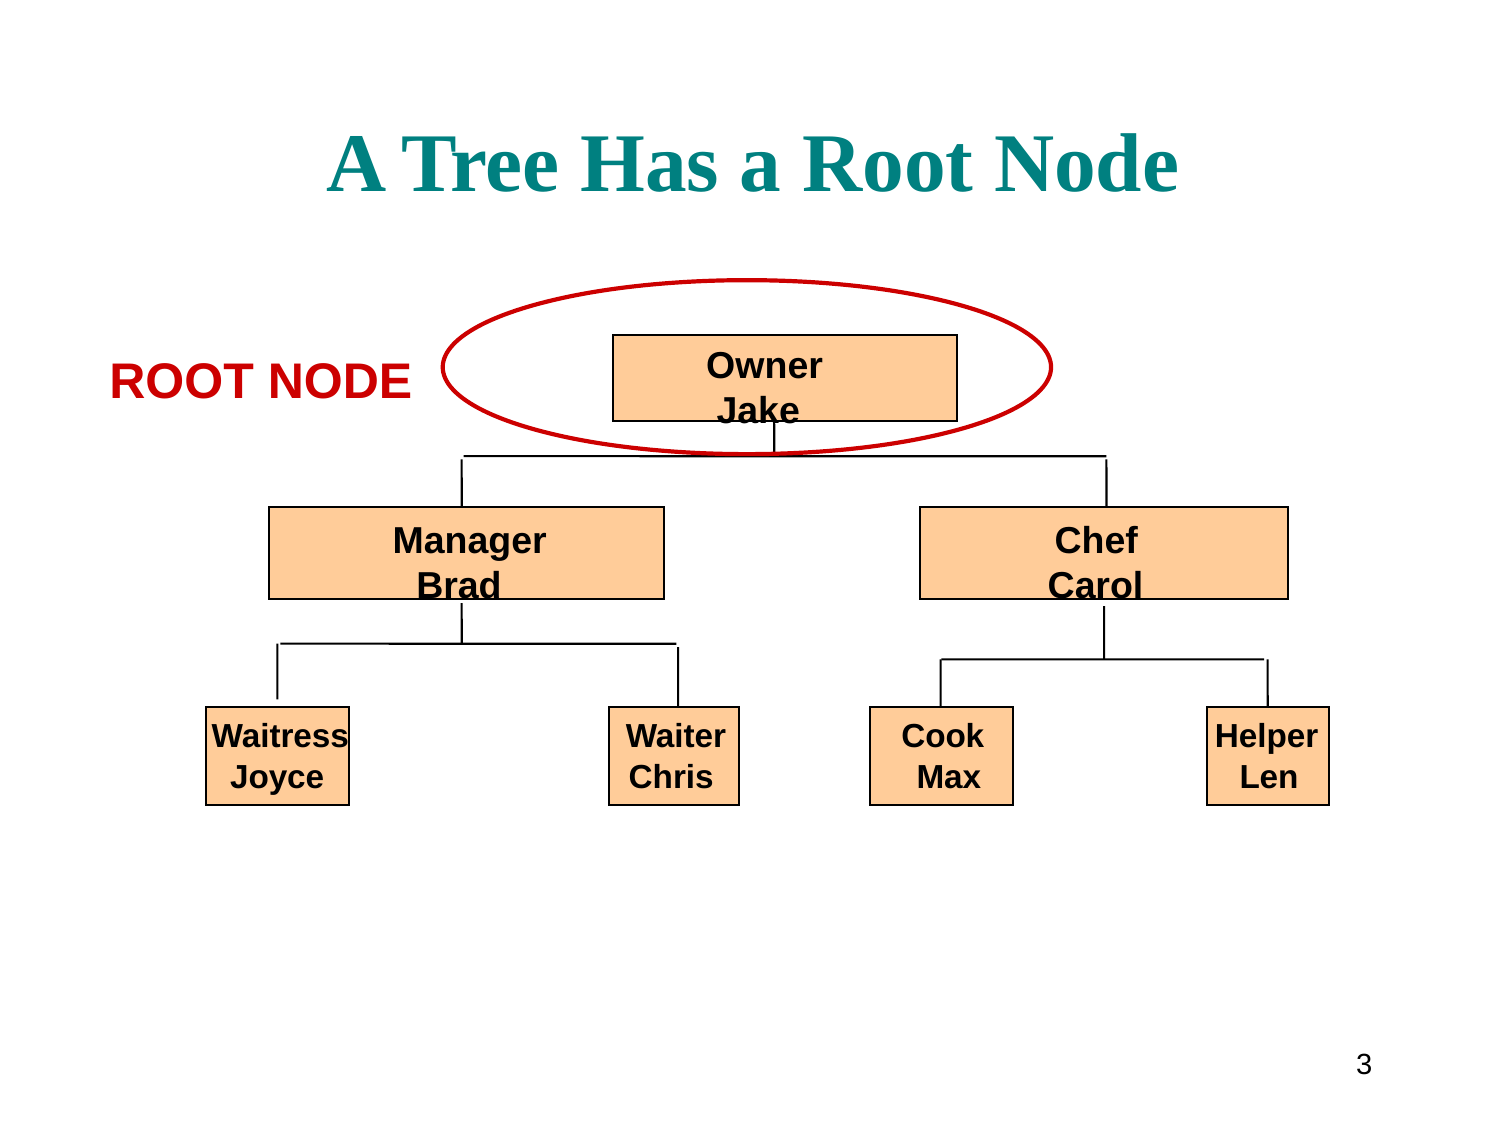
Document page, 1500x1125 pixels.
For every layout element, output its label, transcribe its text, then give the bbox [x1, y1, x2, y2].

text_box Owner Jake Manager Chef Brad Carol Waitress Waiter Cook Helper Joyce Chris Max Len [178, 463, 1350, 804]
slide_number 3 [1287, 1024, 1388, 1101]
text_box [93, 46, 1398, 455]
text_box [277, 643, 679, 713]
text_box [940, 659, 1268, 713]
